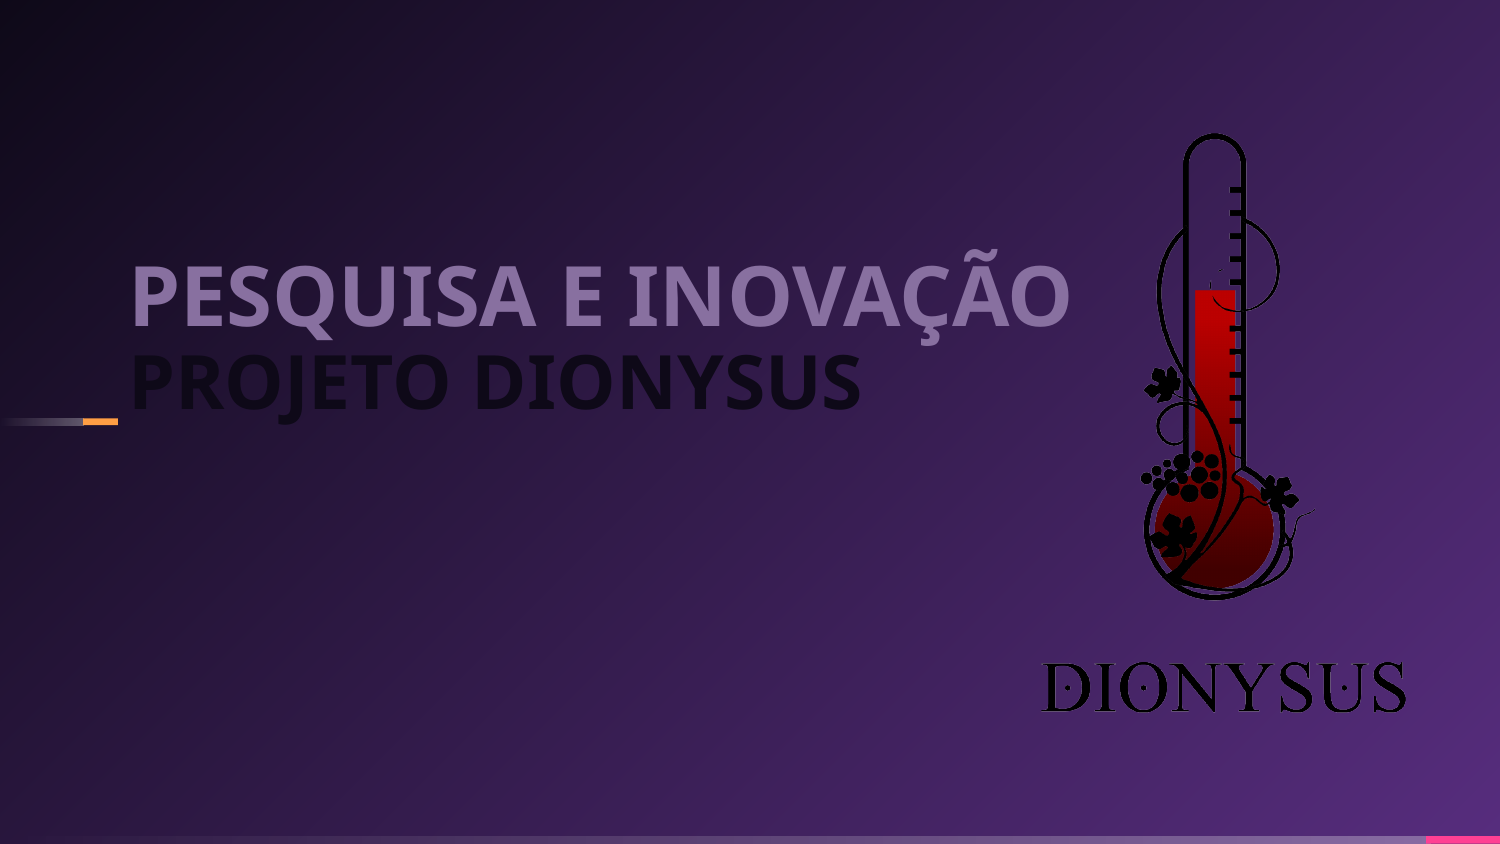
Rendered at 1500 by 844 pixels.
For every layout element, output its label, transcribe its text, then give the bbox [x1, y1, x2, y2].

picture [1040, 133, 1410, 756]
title PESQUISA E INOVAÇÃO PROJETO DIONYSUS [128, 246, 1035, 644]
